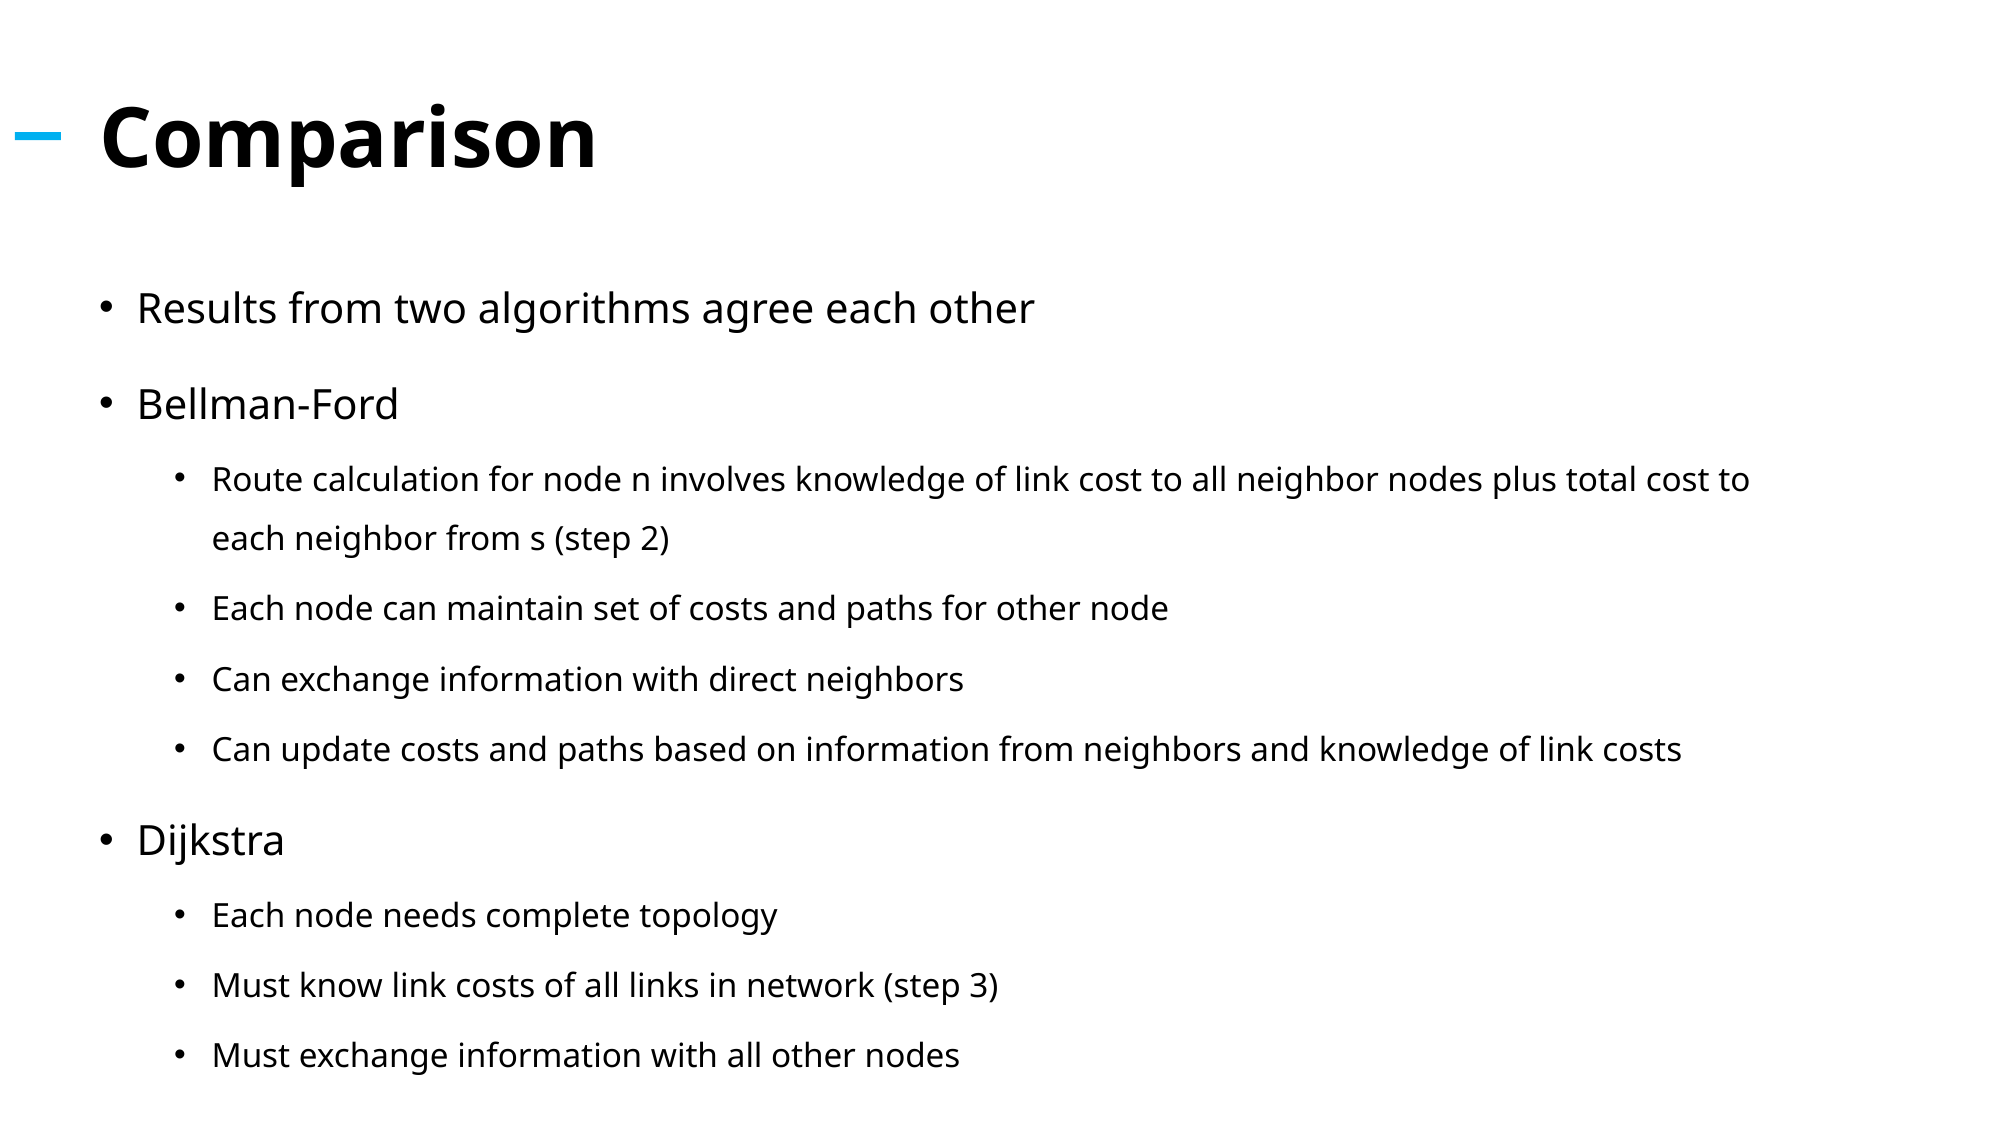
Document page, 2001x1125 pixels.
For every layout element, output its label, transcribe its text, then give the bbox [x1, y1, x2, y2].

title Comparison [84, 31, 1916, 249]
text_box [14, 131, 62, 141]
list Results from two algorithms agree each other Bellman-Ford Route calculation for node n involves knowledge of link cost to all neighbor nodes plus total cost to each neighbor from s (step 2) Each node can maintain set of costs and paths for other node Can exchange information with direct neighbors Can update costs and paths based on information from neighbors and knowledge of link costs Dijkstra Each node needs complete topology Must know link costs of all links in network (step 3) Must exchange information with all other nodes [84, 248, 1810, 1110]
